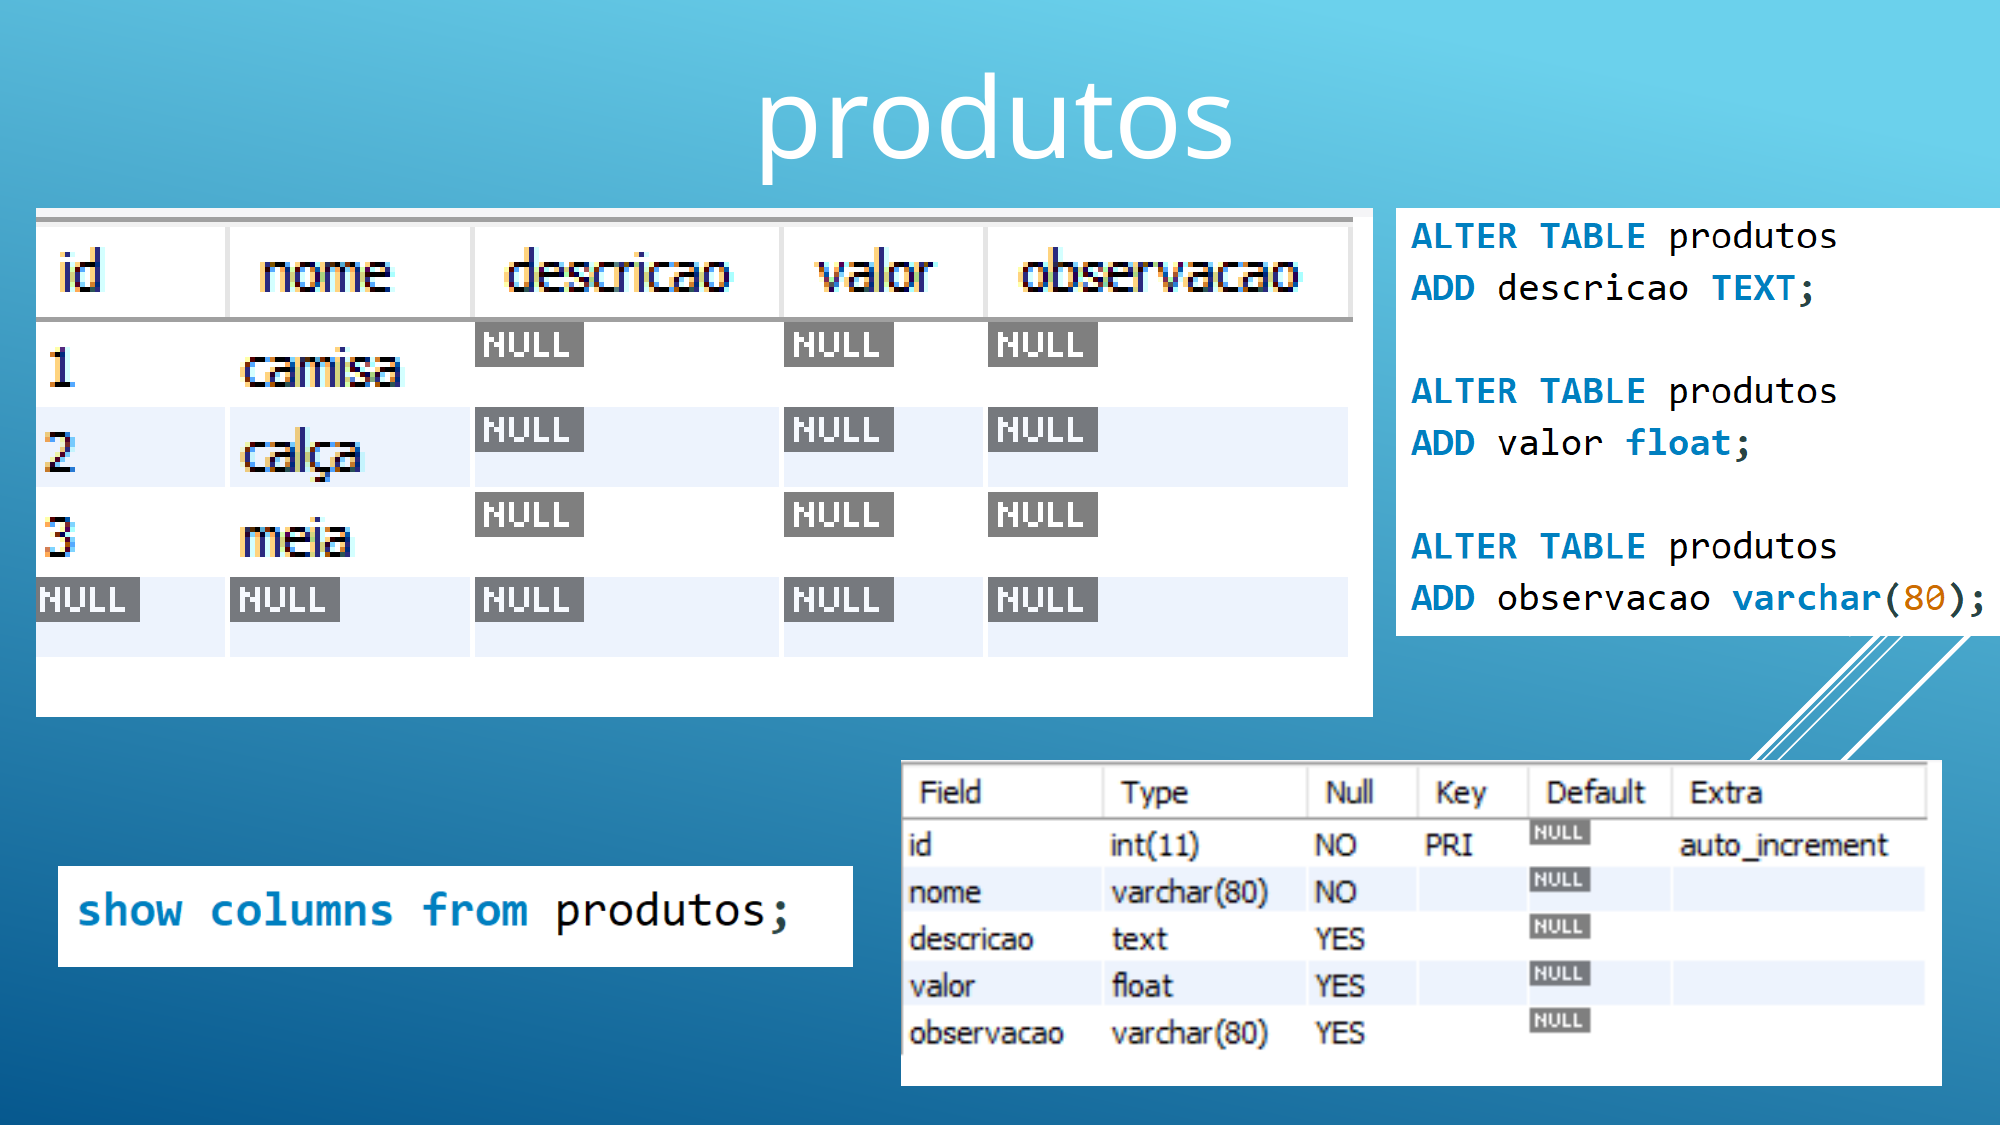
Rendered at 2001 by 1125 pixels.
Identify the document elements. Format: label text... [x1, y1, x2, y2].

picture [901, 760, 1942, 1087]
picture [36, 208, 1373, 718]
text_box produtos [739, 39, 1252, 189]
picture [1395, 208, 2000, 636]
picture [58, 865, 853, 967]
